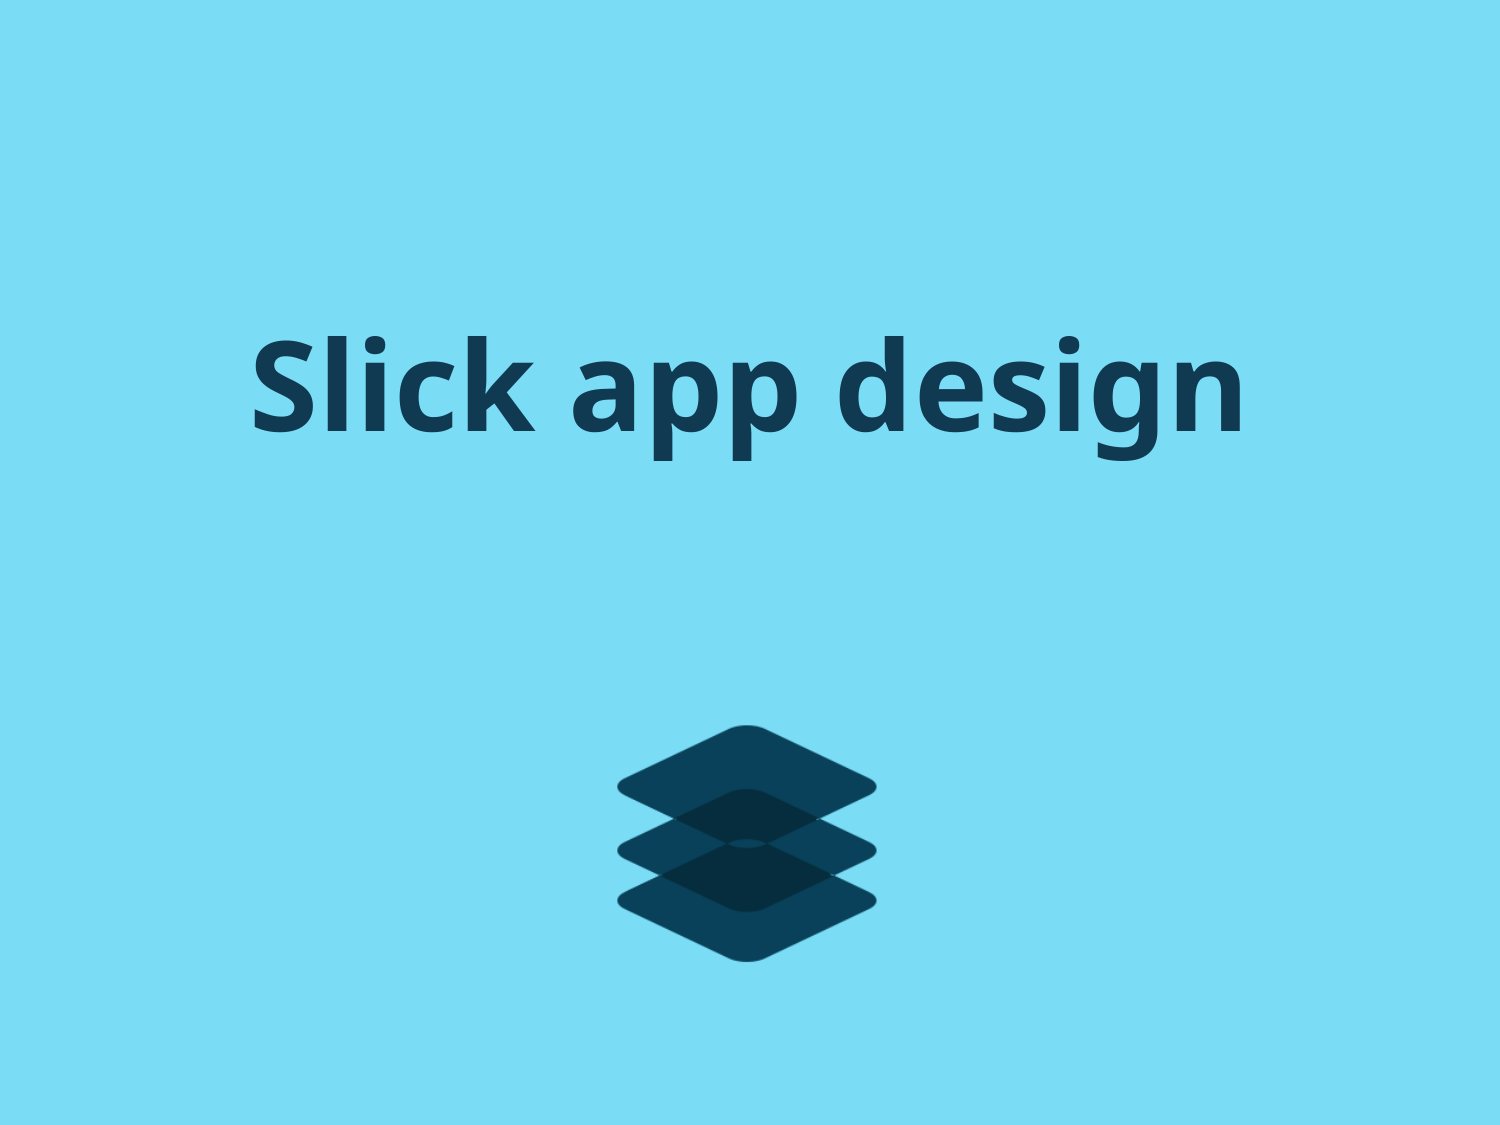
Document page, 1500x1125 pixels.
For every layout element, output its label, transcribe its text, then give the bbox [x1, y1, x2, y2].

title Slick app design [112, 261, 1388, 503]
picture [395, 684, 1105, 1040]
